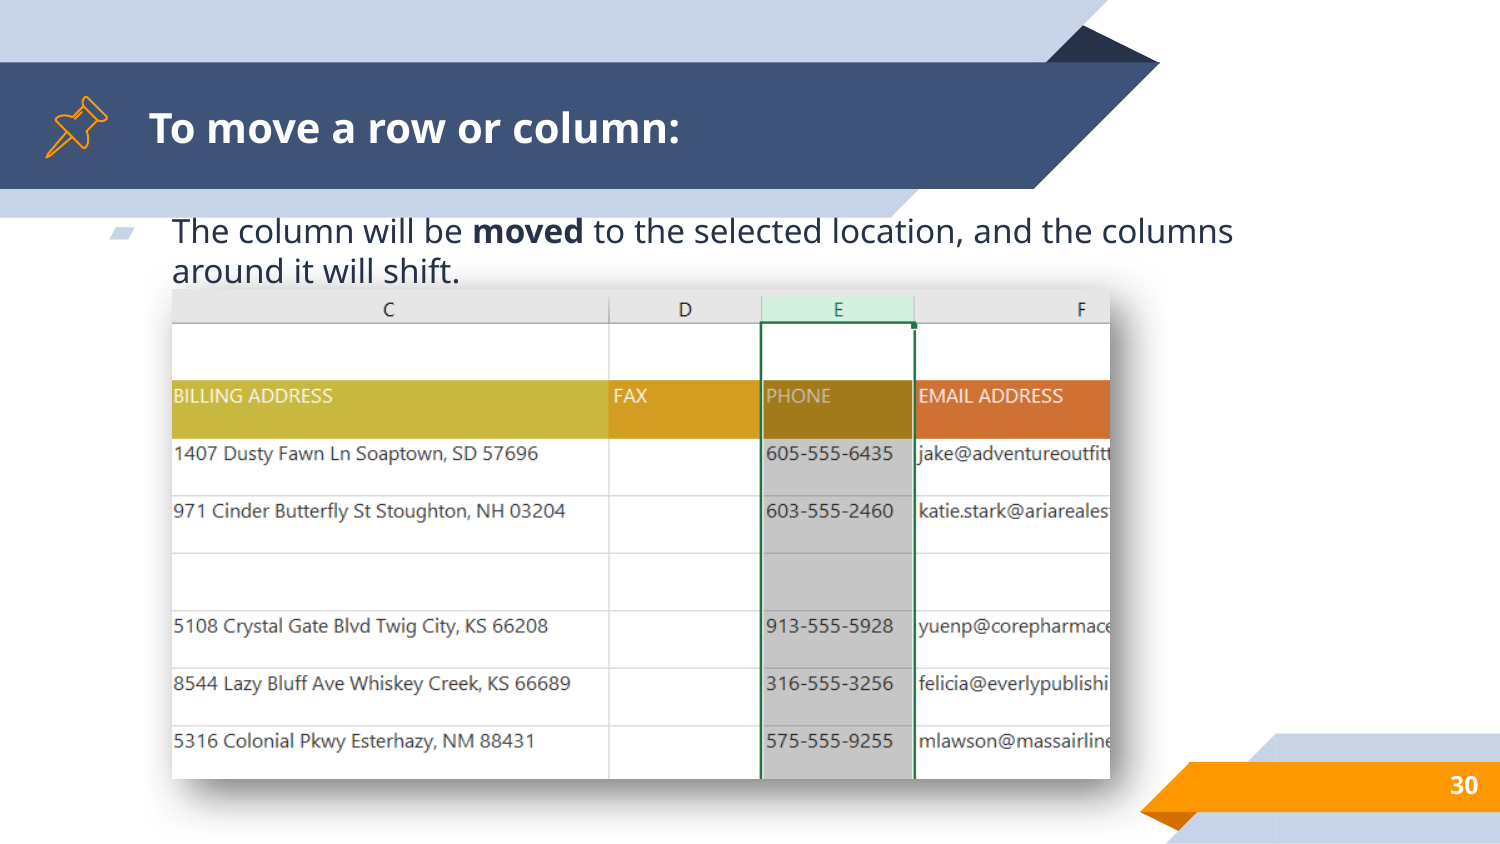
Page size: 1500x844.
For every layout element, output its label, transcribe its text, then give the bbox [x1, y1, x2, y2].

list The column will be moved to the selected location, and the columns around it will shift. [81, 195, 1344, 747]
title To move a row or column: [133, 64, 1035, 190]
slide_number 30 [1249, 760, 1494, 813]
picture [172, 289, 1110, 780]
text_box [45, 96, 108, 158]
